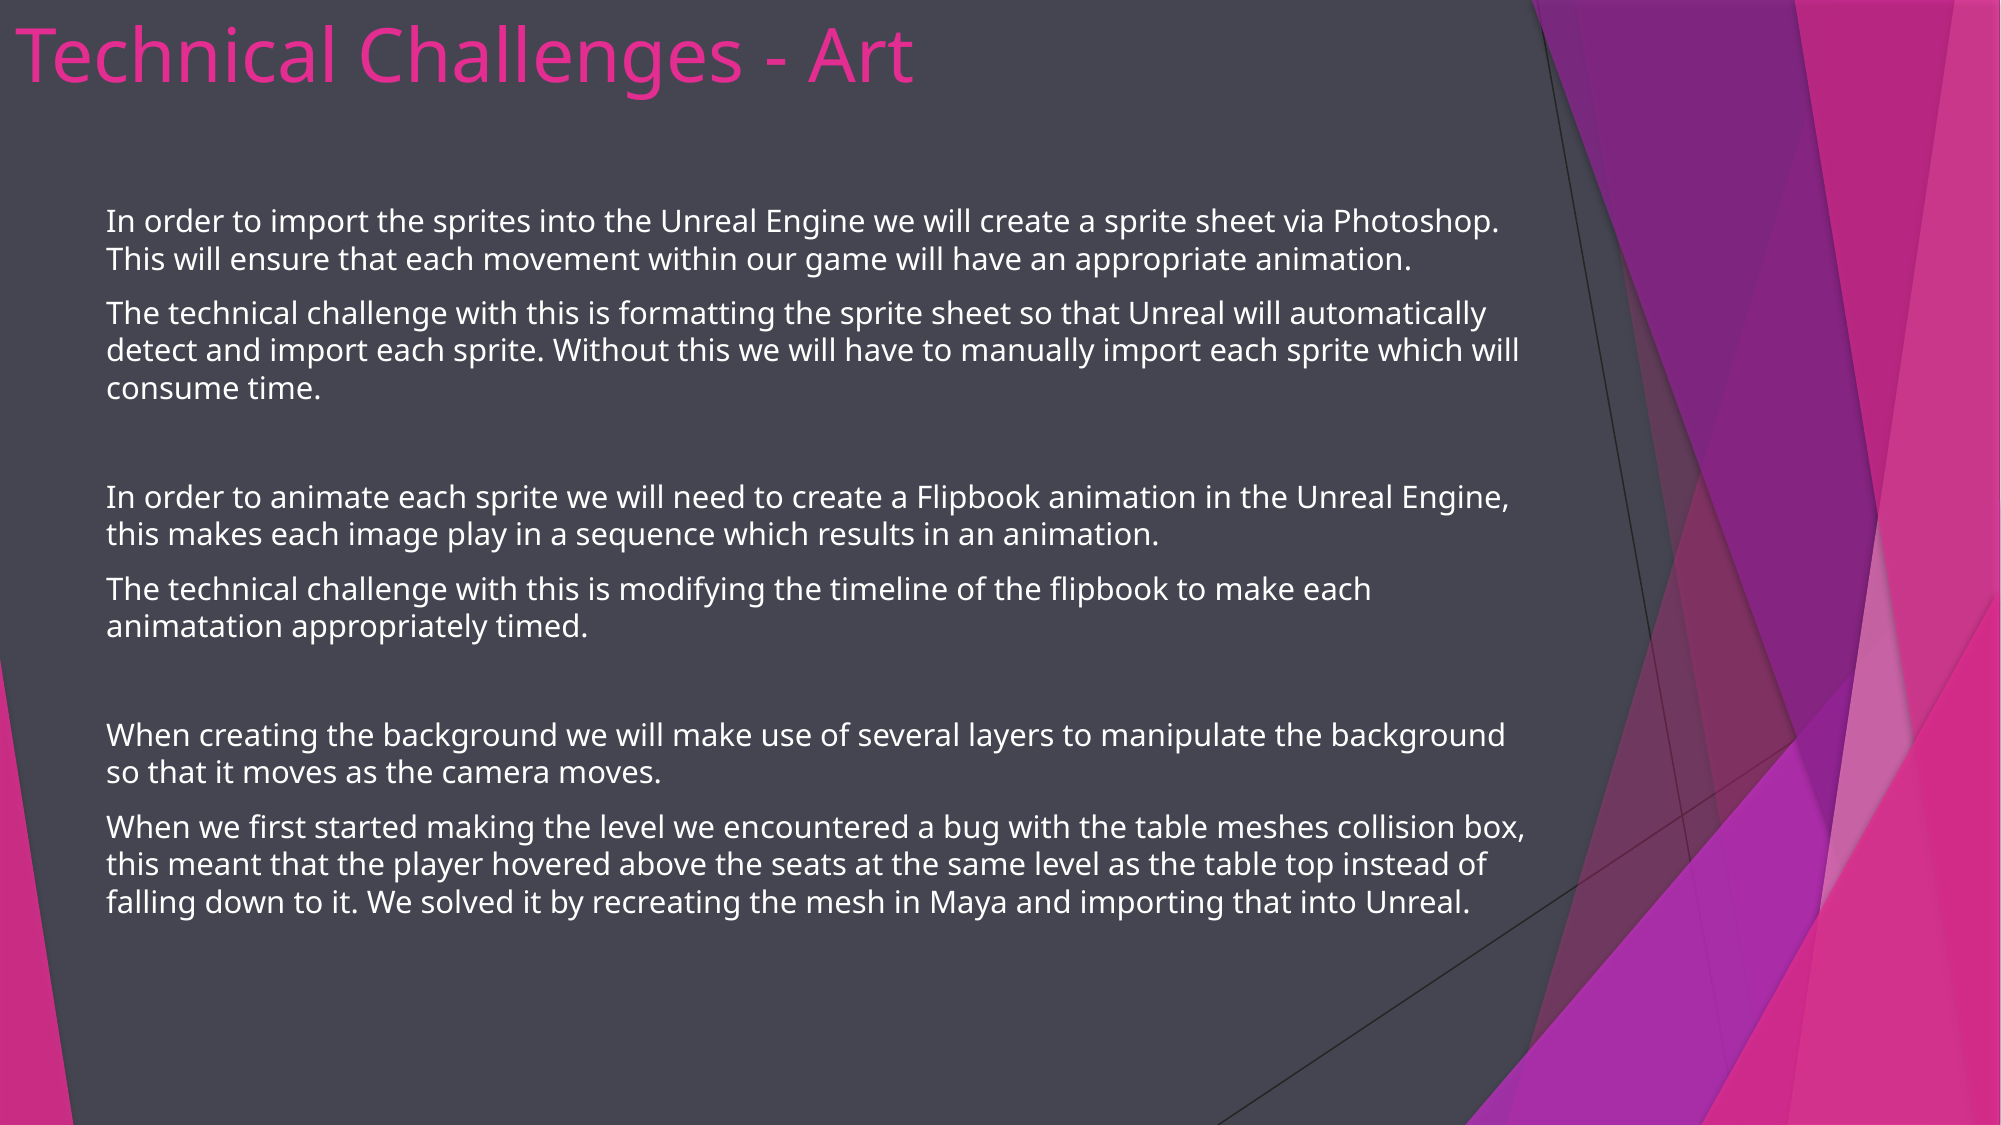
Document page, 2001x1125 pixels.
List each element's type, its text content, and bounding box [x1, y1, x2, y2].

list In order to import the sprites into the Unreal Engine we will create a sprite sheet via Photoshop. This will ensure that each movement within our game will have an appropriate animation. The technical challenge with this is formatting the sprite sheet so that Unreal will automatically detect and import each sprite. Without this we will have to manually import each sprite which will consume time. In order to animate each sprite we will need to create a Flipbook animation in the Unreal Engine, this makes each image play in a sequence which results in an animation. The technical challenge with this is modifying the timeline of the flipbook to make each animatation appropriately timed. When creating the background we will make use of several layers to manipulate the background so that it moves as the camera moves. When we first started making the level we encountered a bug with the table meshes collision box, this meant that the player hovered above the seats at the same level as the table top instead of falling down to it. We solved it by recreating the mesh in Maya and importing that into Unreal. [91, 194, 1560, 931]
title Technical Challenges - Art [0, 0, 1411, 217]
